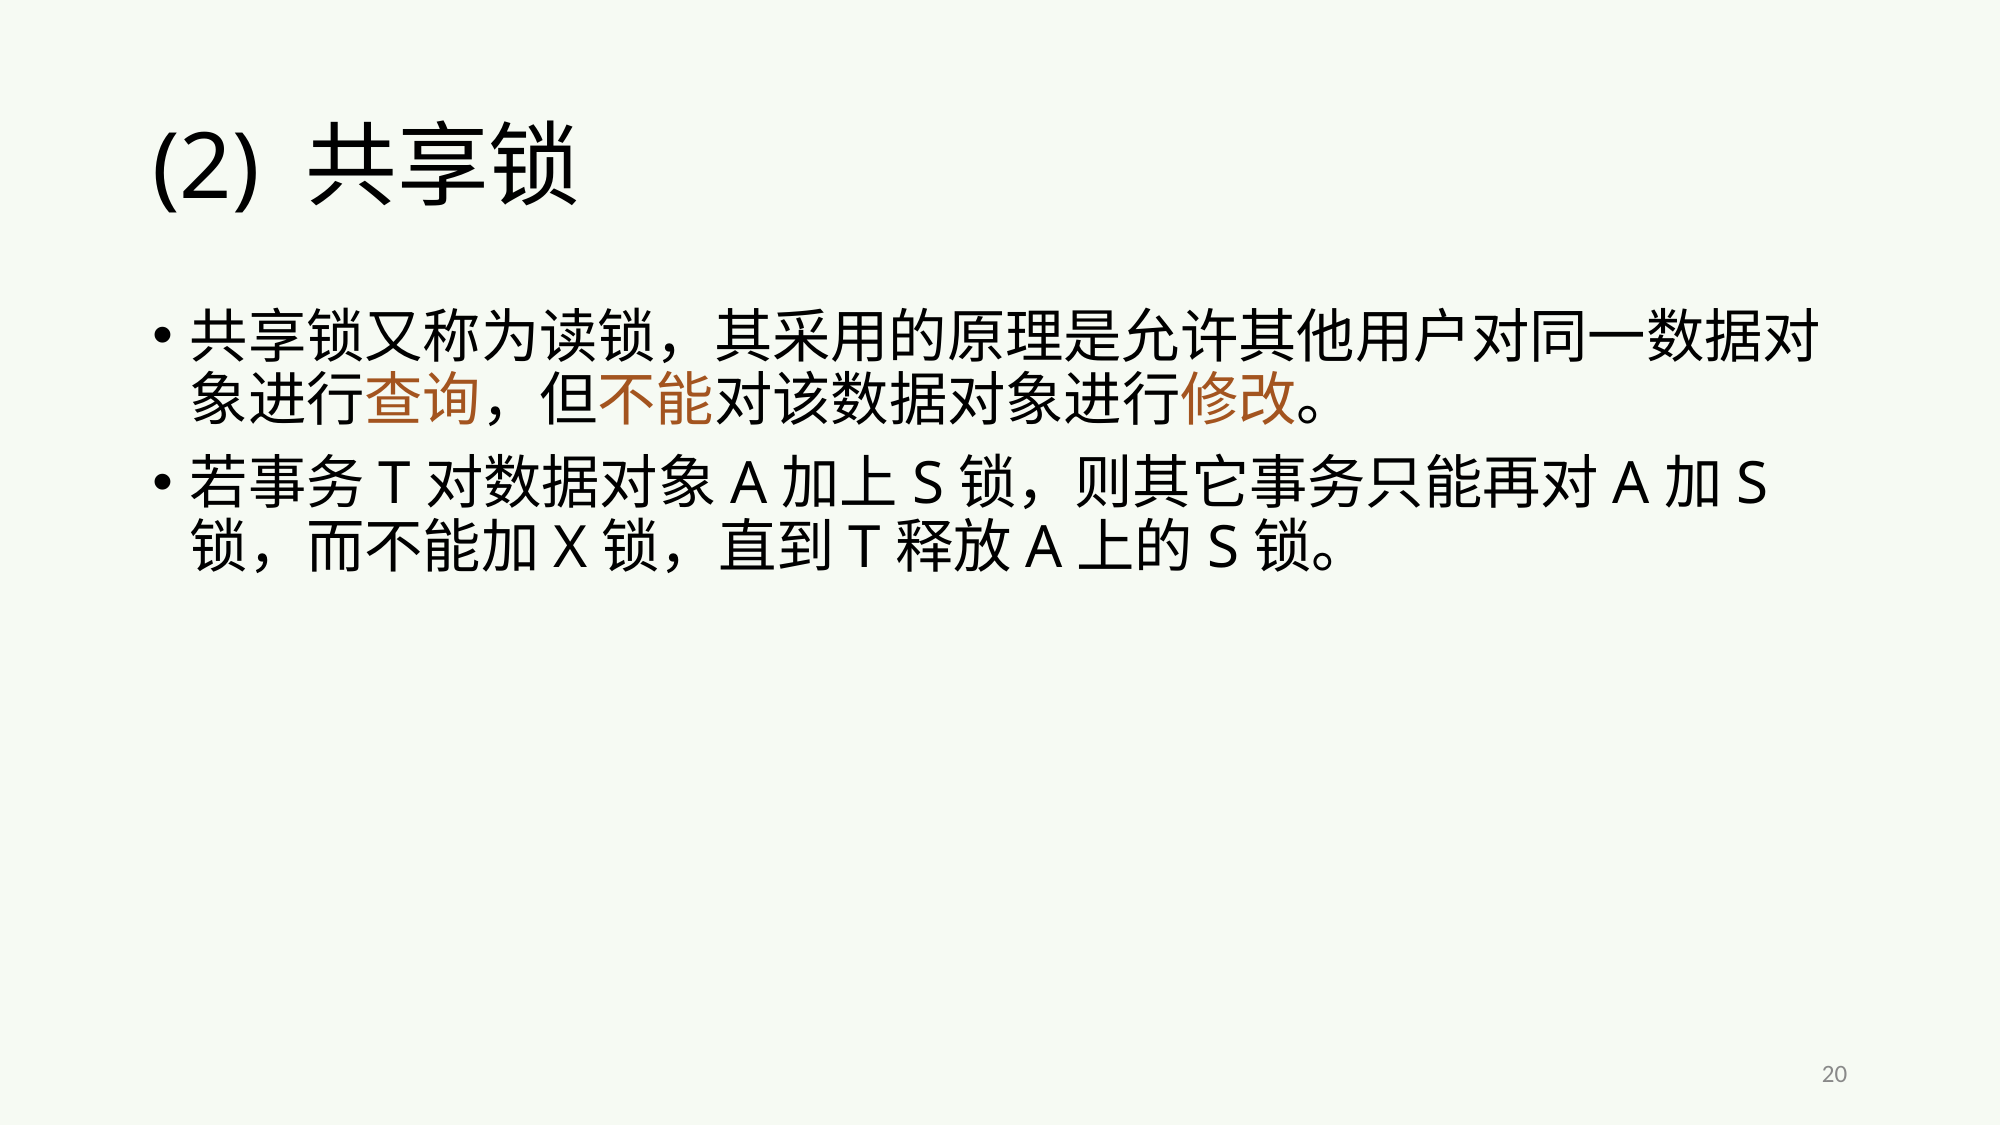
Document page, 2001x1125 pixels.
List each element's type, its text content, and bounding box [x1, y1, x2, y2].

slide_number 20 [1412, 1042, 1863, 1103]
list 共享锁又称为读锁，其采用的原理是允许其他用户对同一数据对象进行查询，但不能对该数据对象进行修改。 若事务T对数据对象A加上S锁，则其它事务只能再对A加S锁，而不能加X锁，直到T释放A上的S锁。 [137, 299, 1863, 1014]
title (2) 共享锁 [137, 59, 1863, 278]
